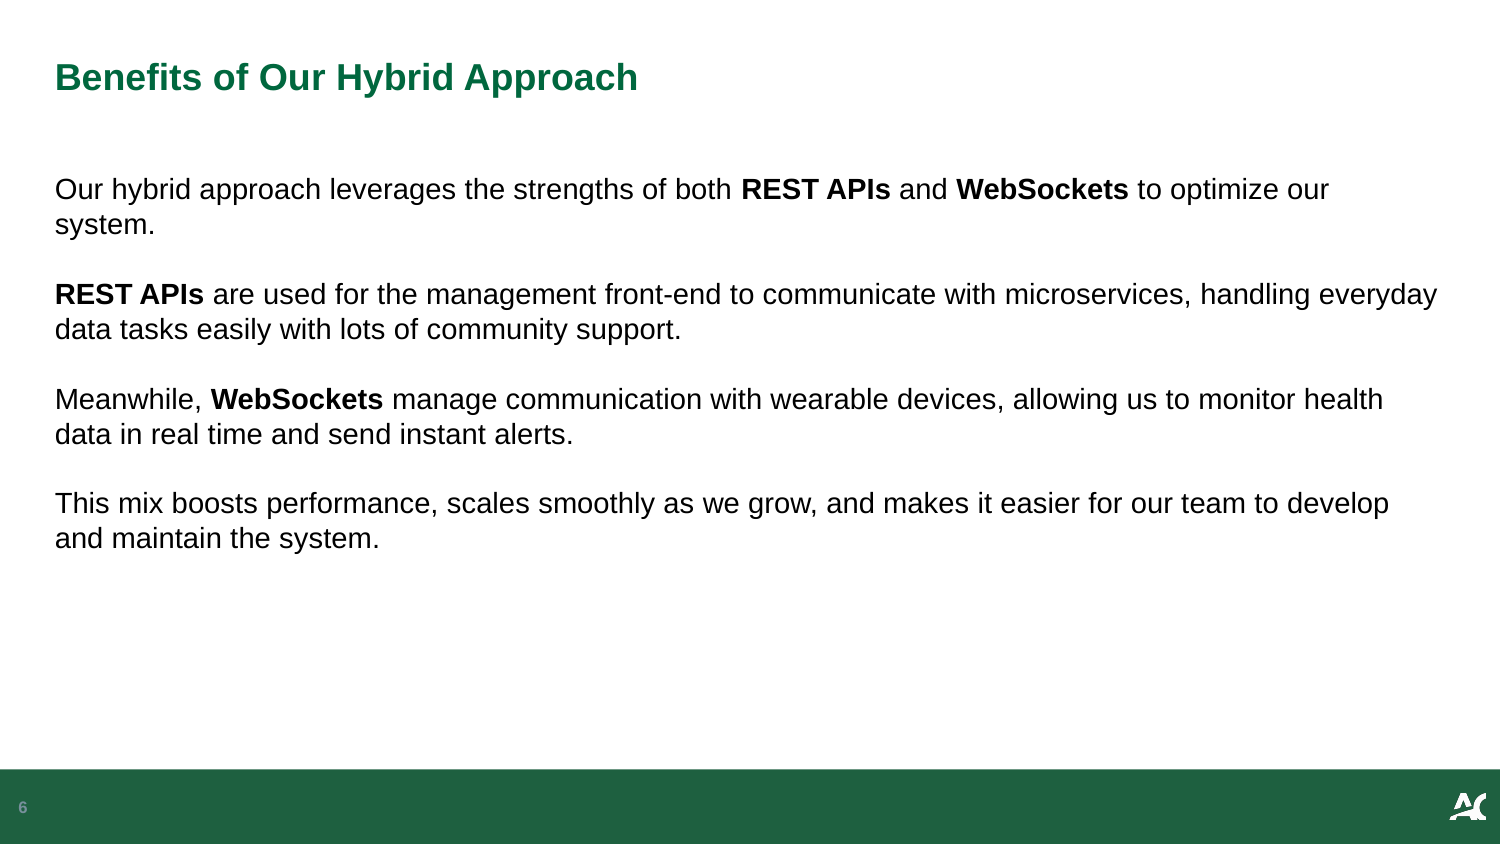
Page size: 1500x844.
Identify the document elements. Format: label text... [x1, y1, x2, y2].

text_box Our hybrid approach leverages the strengths of both REST APIs and WebSockets to optimize our system. REST APIs are used for the management front-end to communicate with microservices, handling everyday data tasks easily with lots of community support. Meanwhile, WebSockets manage communication with wearable devices, allowing us to monitor health data in real time and send instant alerts. This mix boosts performance, scales smoothly as we grow, and makes it easier for our team to develop and maintain the system. [39, 155, 1460, 568]
picture [0, 768, 1500, 844]
slide_number 6 [18, 784, 68, 829]
text_box Benefits of Our Hybrid Approach [39, 38, 1460, 113]
